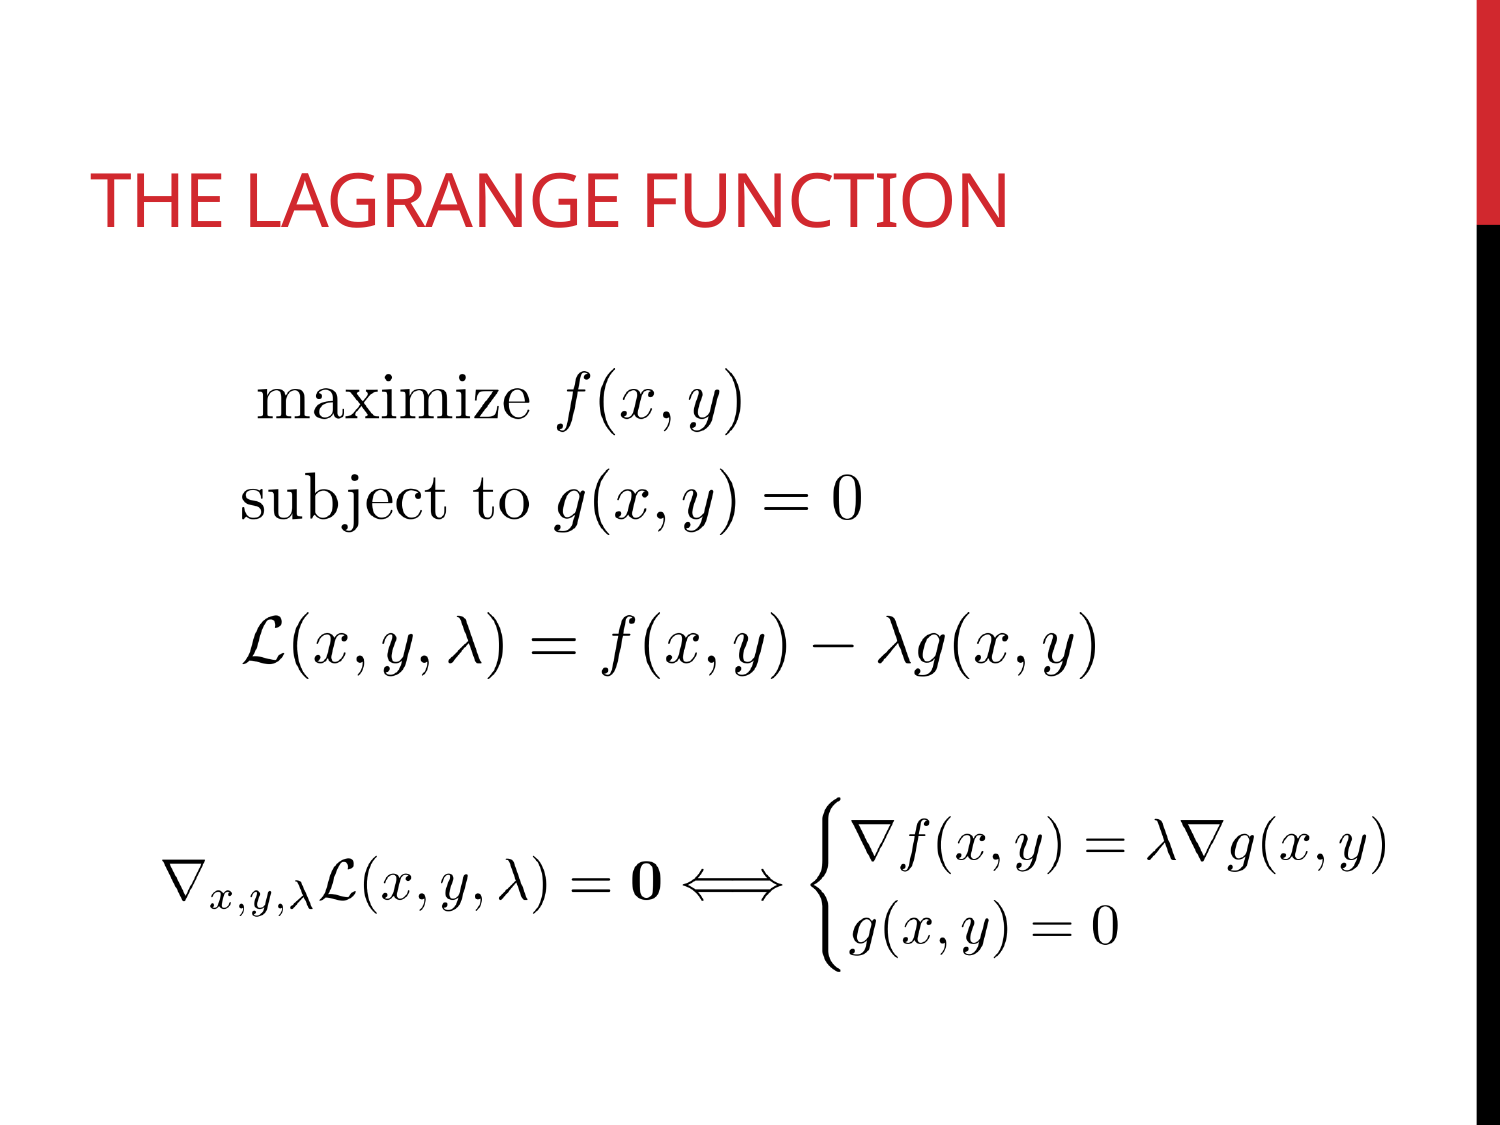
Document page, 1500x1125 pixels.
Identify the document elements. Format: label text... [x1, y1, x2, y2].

picture [161, 796, 1386, 973]
title The Lagrange Function [75, 25, 1325, 250]
picture [241, 611, 1095, 680]
picture [241, 368, 862, 536]
